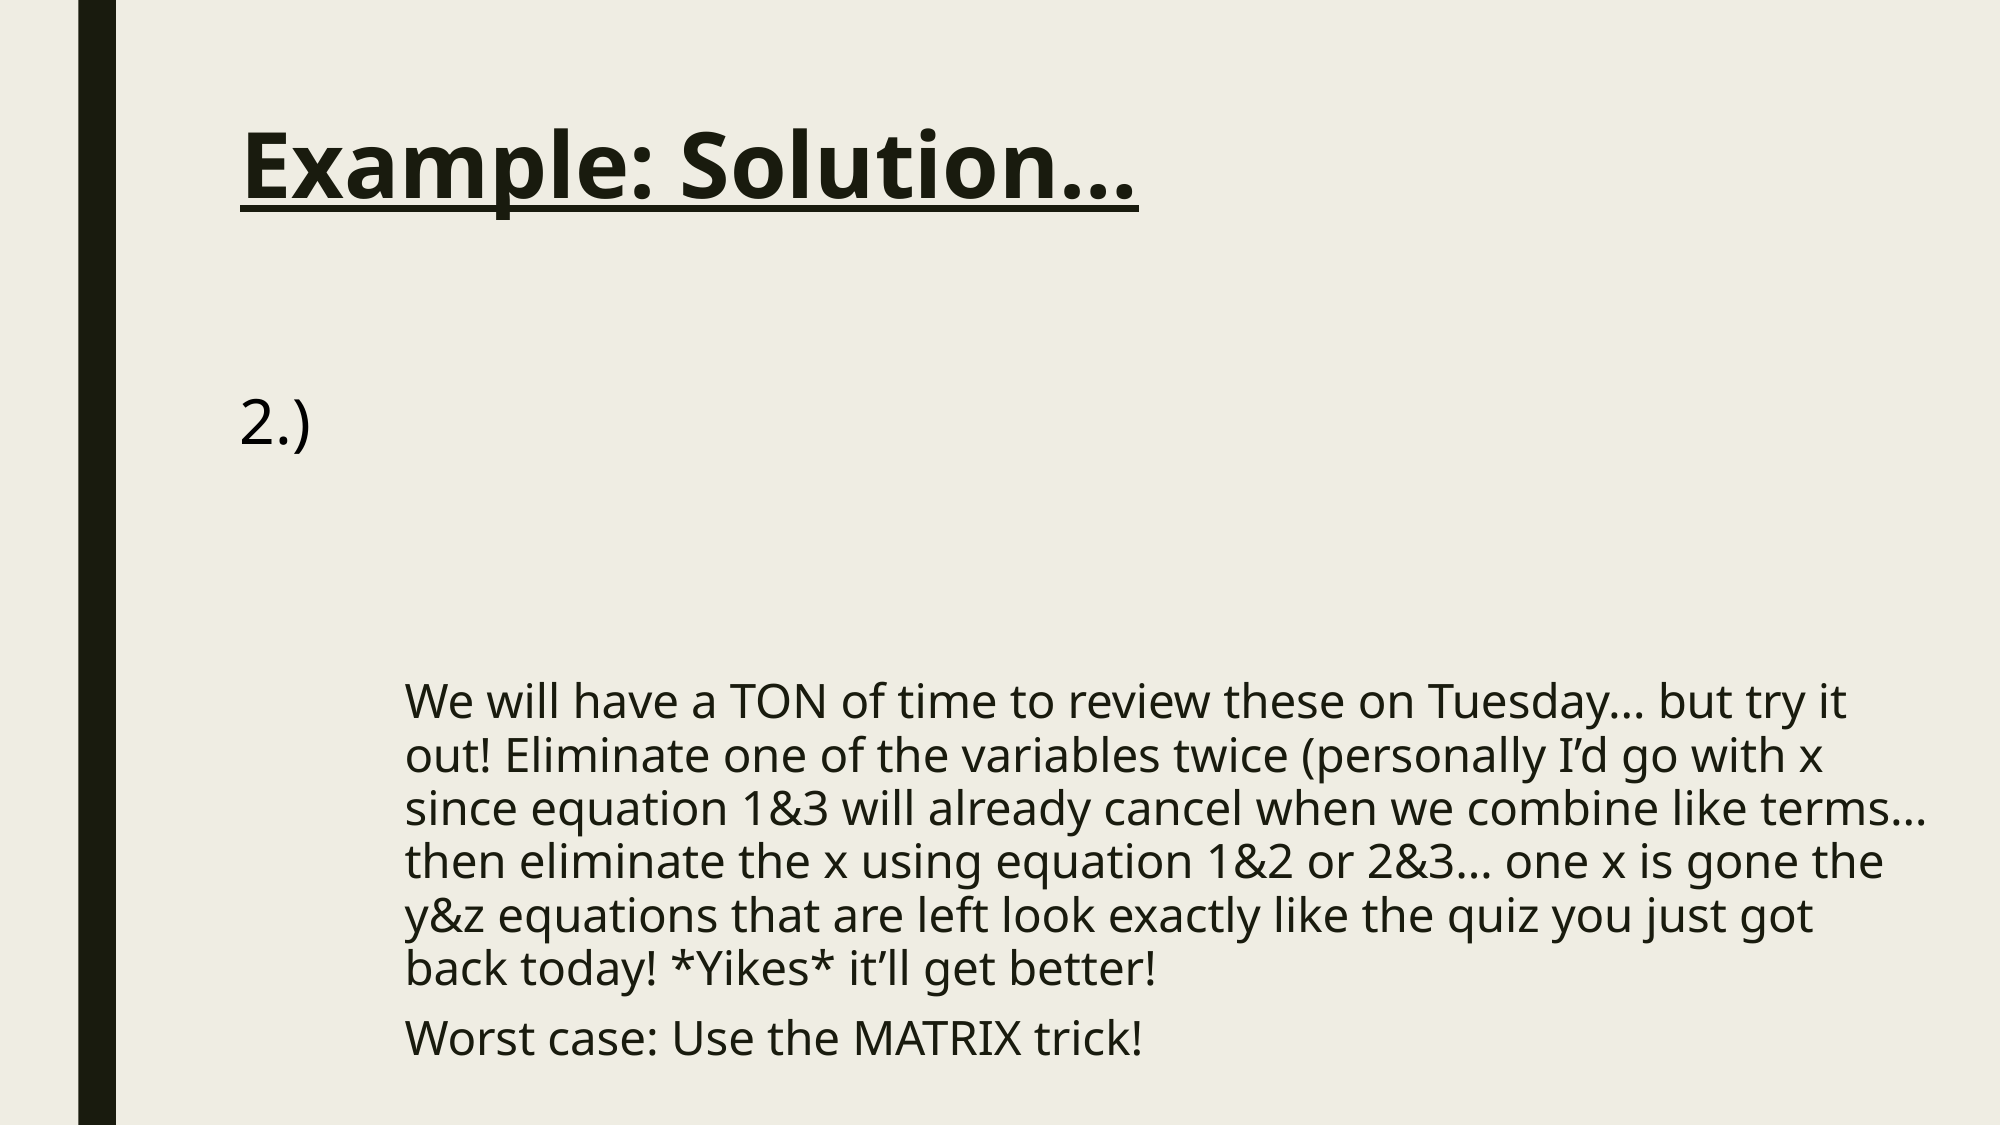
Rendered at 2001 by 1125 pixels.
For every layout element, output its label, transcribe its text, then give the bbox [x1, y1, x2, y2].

text_box 2.) [225, 375, 343, 465]
title Example: Solution… [225, 112, 1800, 357]
